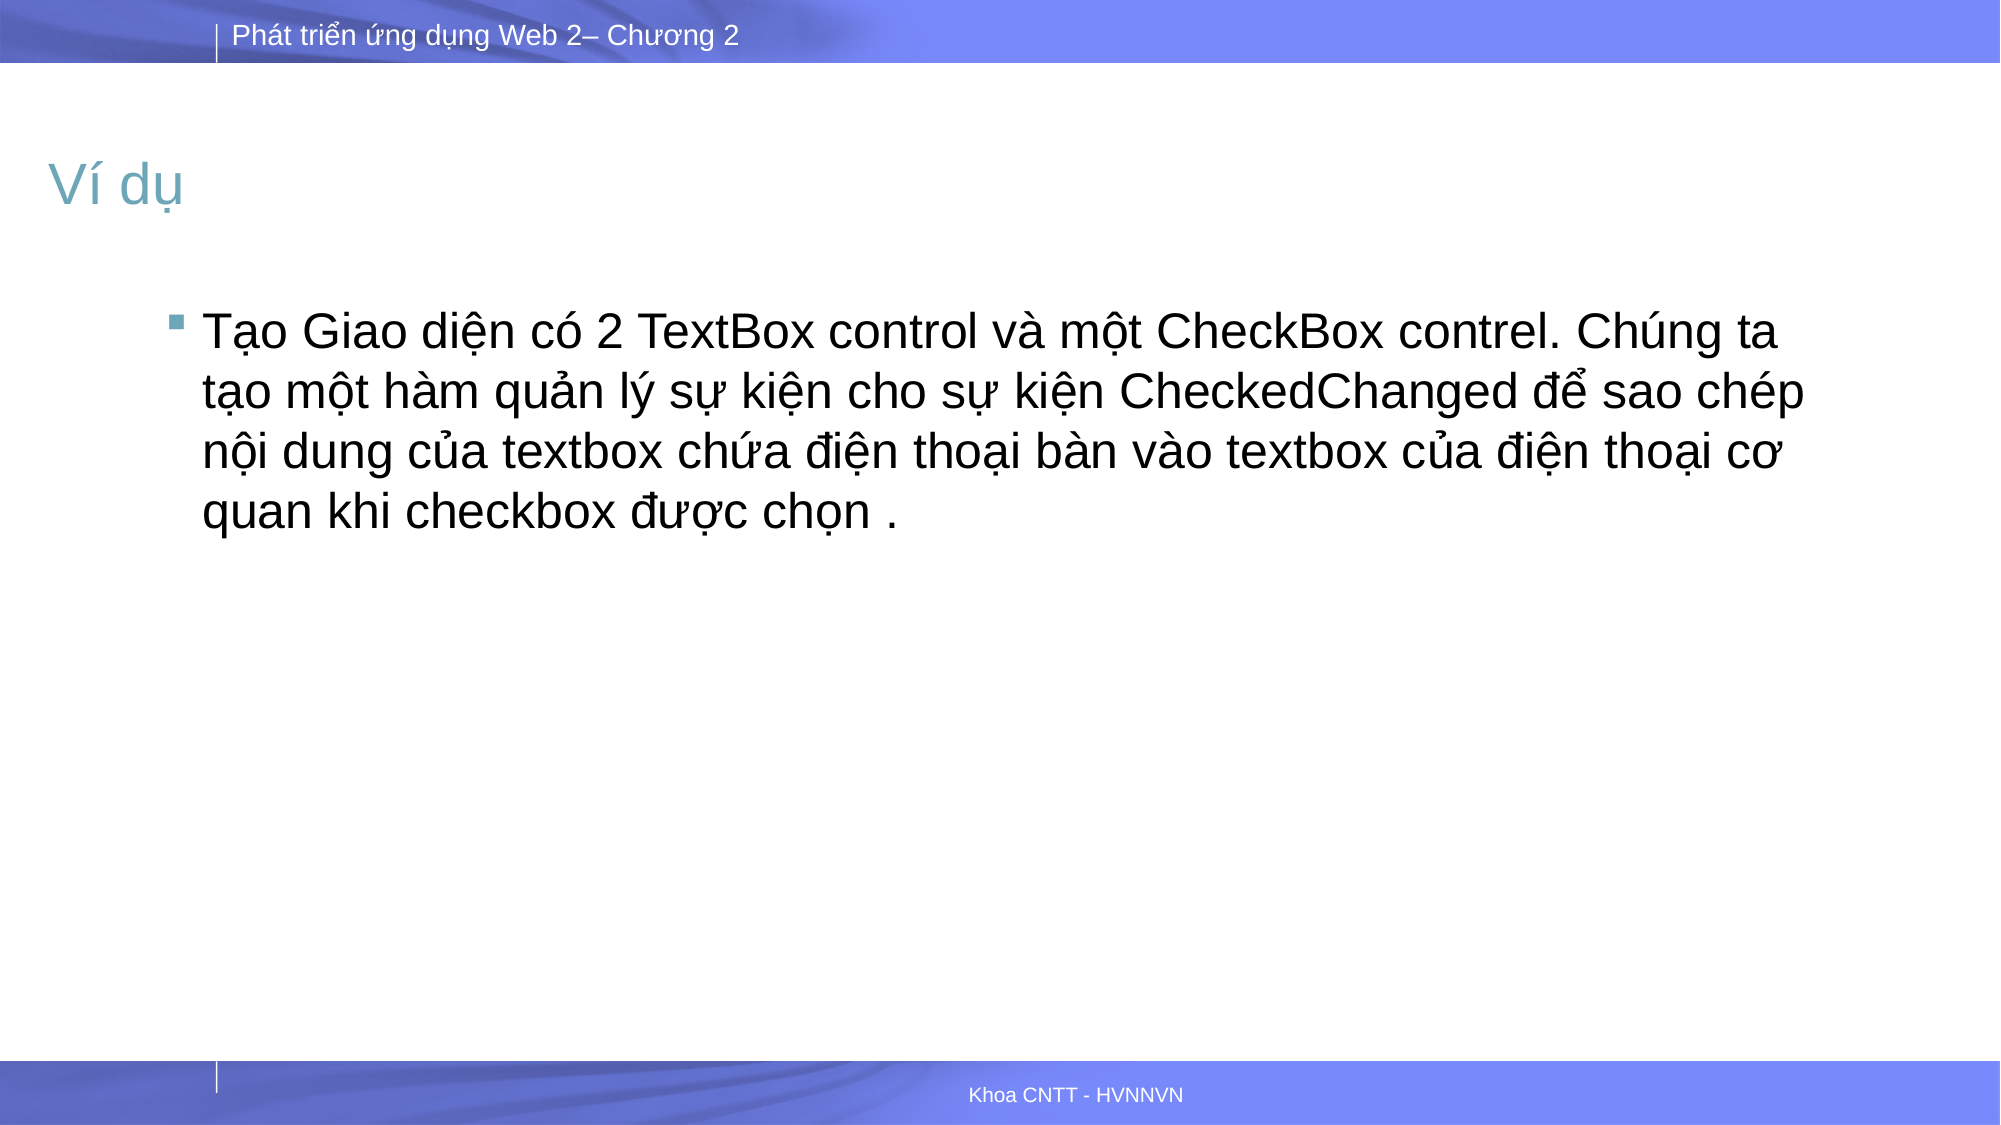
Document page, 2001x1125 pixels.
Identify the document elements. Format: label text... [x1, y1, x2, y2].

list Tạo Giao diện có 2 TextBox control và một CheckBox contrel. Chúng ta tạo một hàm quản lý sự kiện cho sự kiện CheckedChanged để sao chép nội dung của textbox chứa điện thoại bàn vào textbox của điện thoại cơ quan khi checkbox được chọn . [149, 291, 1851, 932]
title Ví dụ [33, 142, 1838, 225]
picture [0, 0, 2000, 63]
picture [0, 1061, 2000, 1125]
